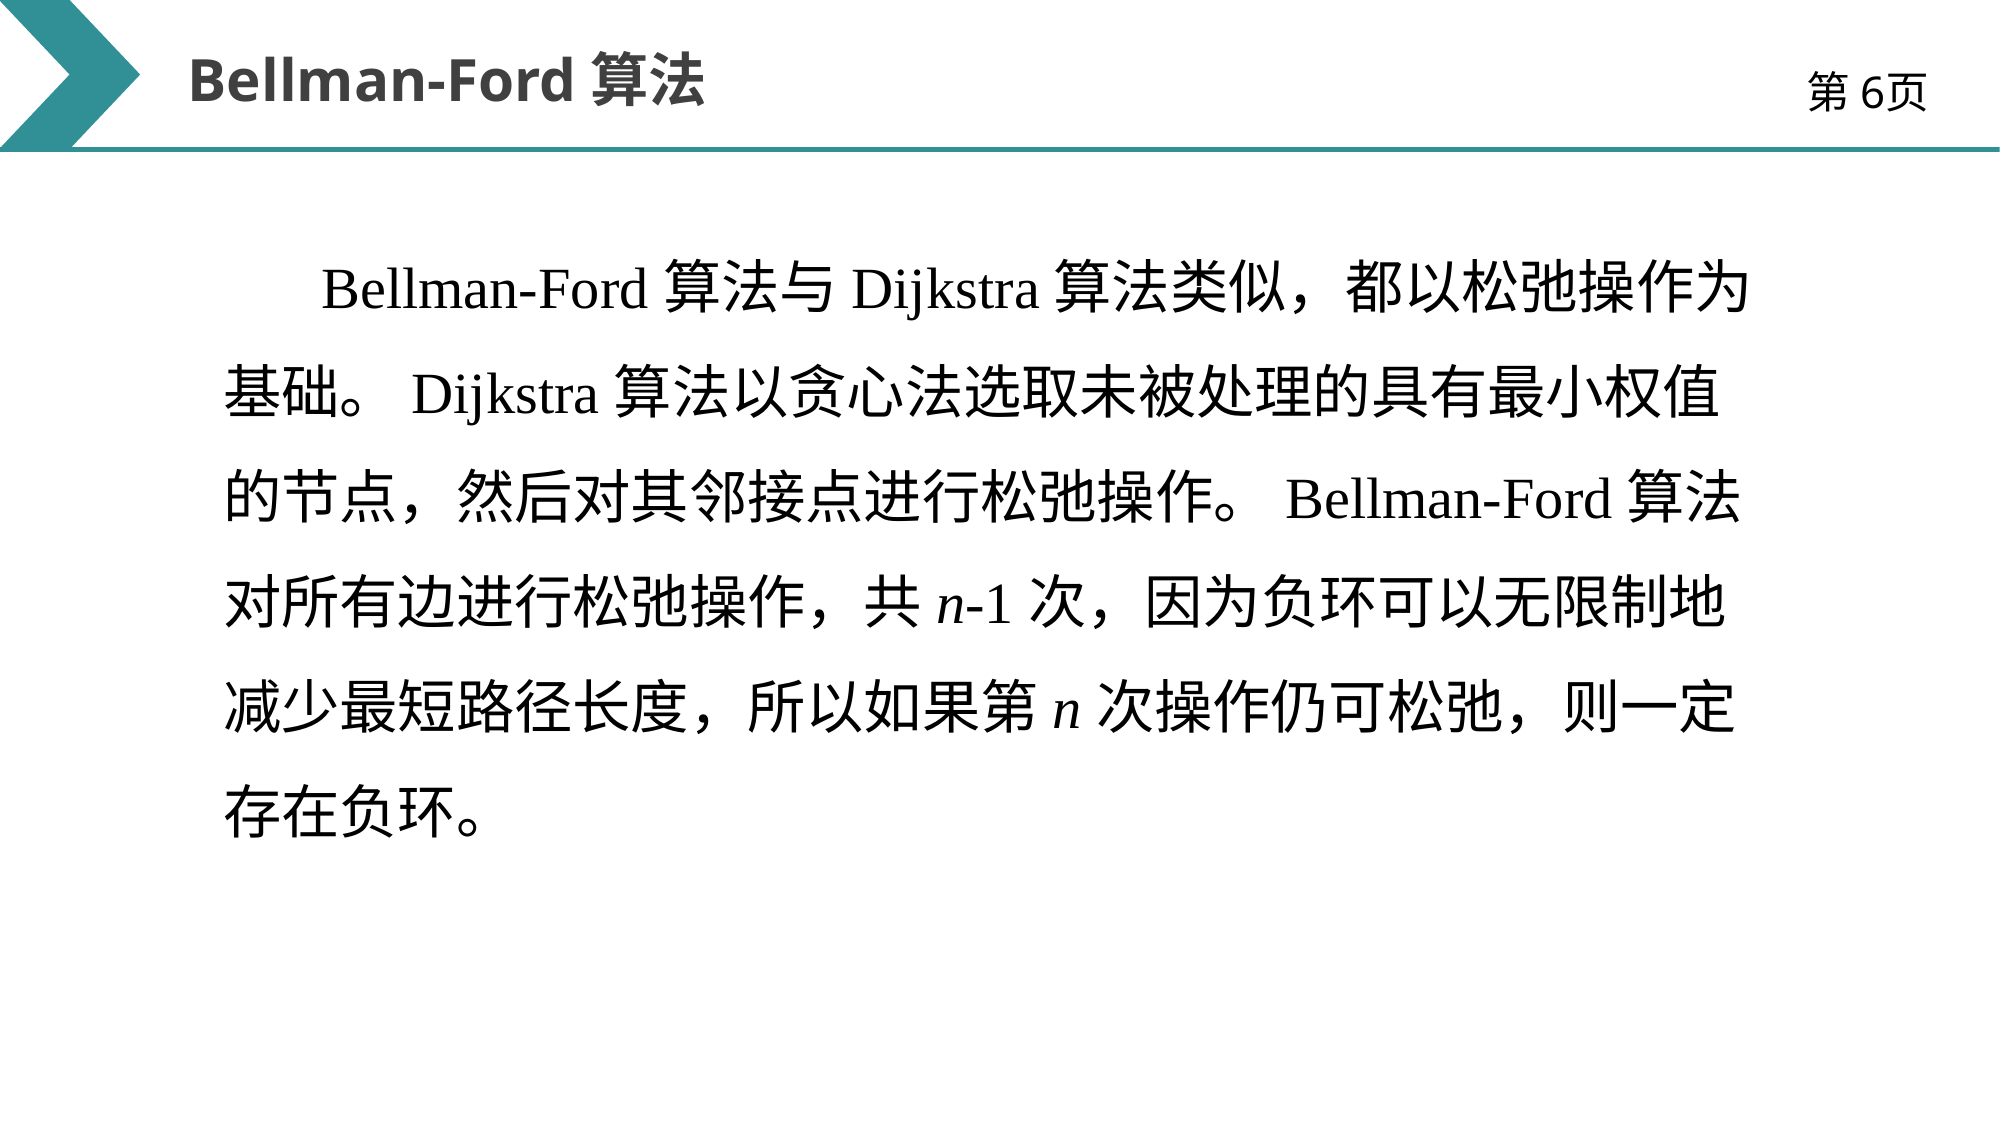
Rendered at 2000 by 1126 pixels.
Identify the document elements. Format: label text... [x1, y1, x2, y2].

text_box Bellman-Ford算法 [173, 35, 823, 121]
text_box Bellman-Ford算法与Dijkstra算法类似，都以松弛操作为基础。Dijkstra算法以贪心法选取未被处理的具有最小权值的节点，然后对其邻接点进行松弛操作。Bellman-Ford算法对所有边进行松弛操作，共n-1次，因为负环可以无限制地减少最短路径长度，所以如果第n次操作仍可松弛，则一定存在负环。 [208, 208, 1769, 853]
text_box [0, 0, 142, 148]
